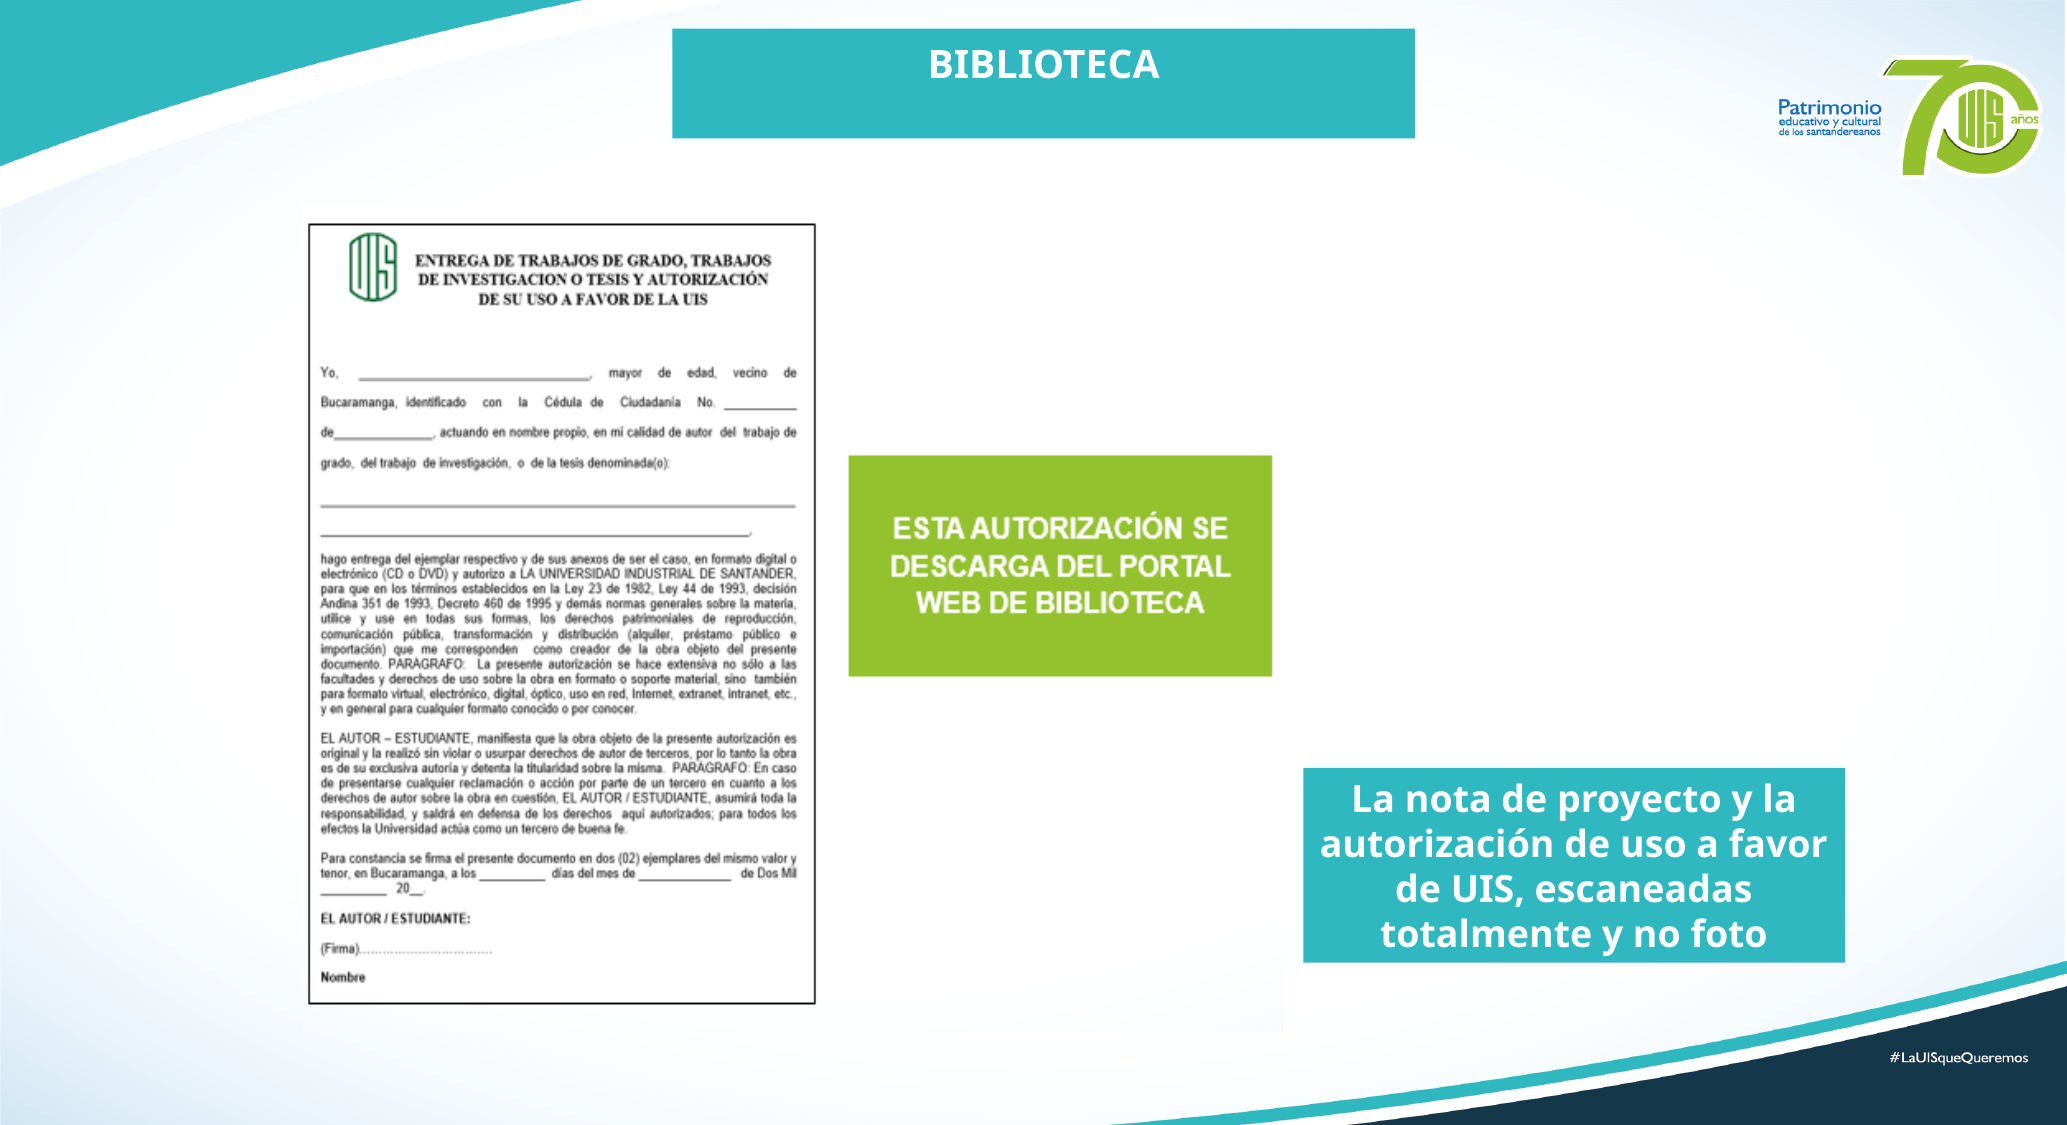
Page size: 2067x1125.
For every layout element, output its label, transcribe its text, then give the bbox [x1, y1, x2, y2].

picture [0, 0, 2067, 1125]
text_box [302, 204, 1846, 1033]
text_box BIBLIOTECA [672, 28, 1415, 139]
